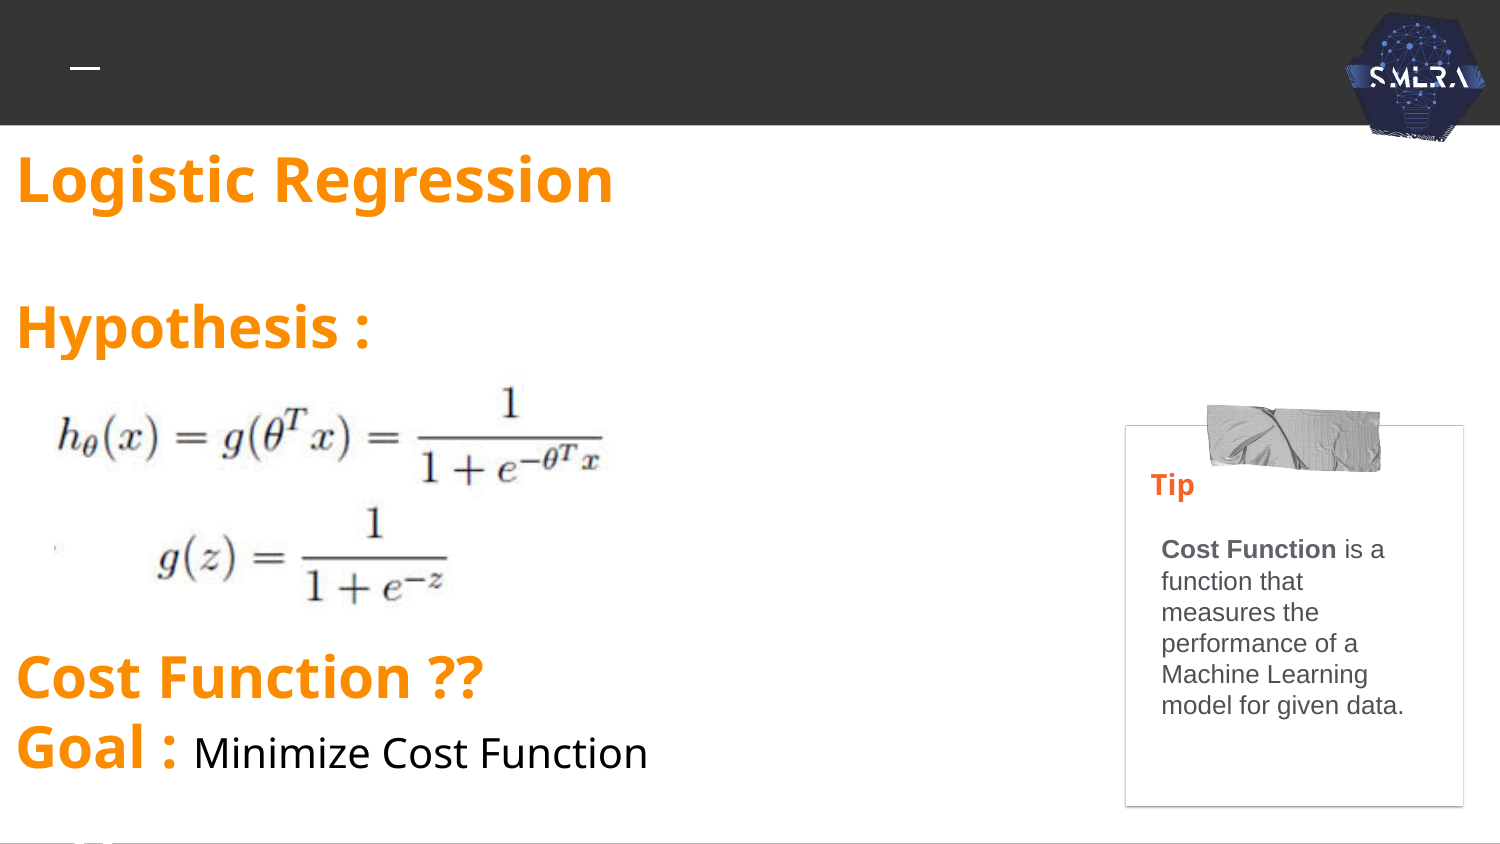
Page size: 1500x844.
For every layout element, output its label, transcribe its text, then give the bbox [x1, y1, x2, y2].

picture [54, 360, 612, 609]
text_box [1112, 403, 1476, 821]
picture [1345, 12, 1486, 142]
title Logistic Regression Hypothesis : Cost Function ?? Goal : Minimize Cost Function Hypothesis: [0, 125, 1500, 844]
